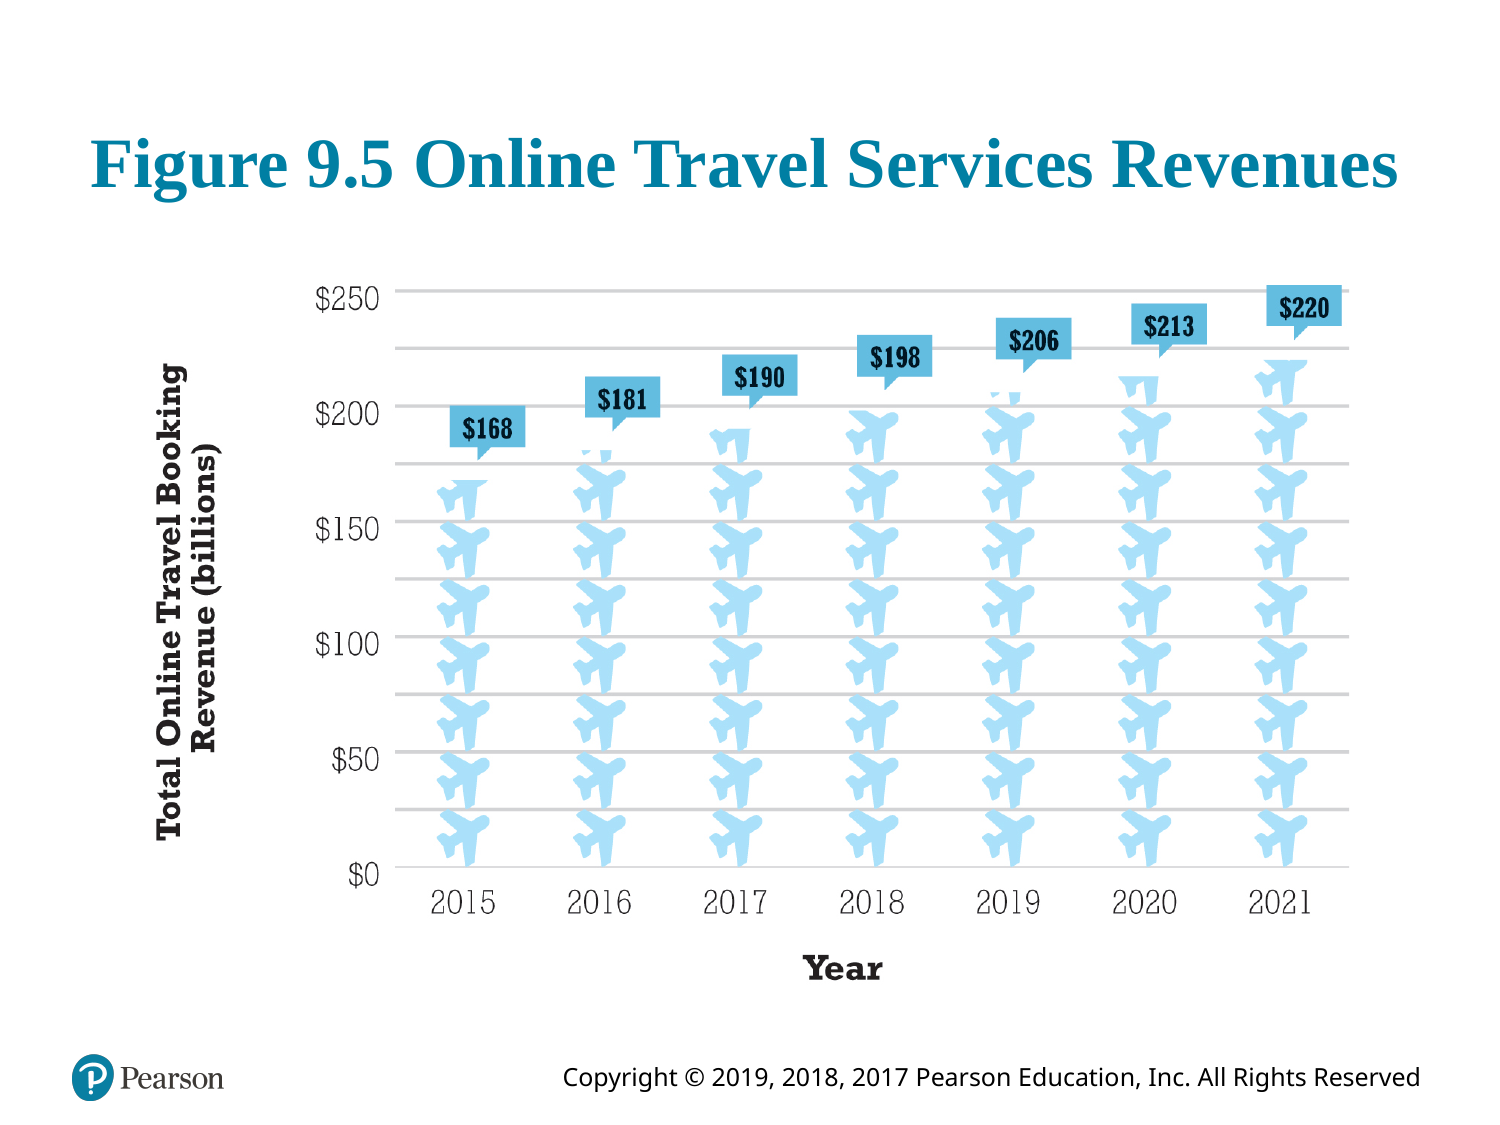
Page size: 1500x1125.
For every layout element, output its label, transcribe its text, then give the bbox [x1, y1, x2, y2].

picture [72, 1054, 88, 1070]
picture [72, 1087, 83, 1101]
picture [98, 1054, 224, 1101]
picture [80, 1063, 106, 1088]
title Figure 9.5 Online Travel Services Revenues [75, 41, 1425, 217]
picture [149, 280, 1351, 989]
